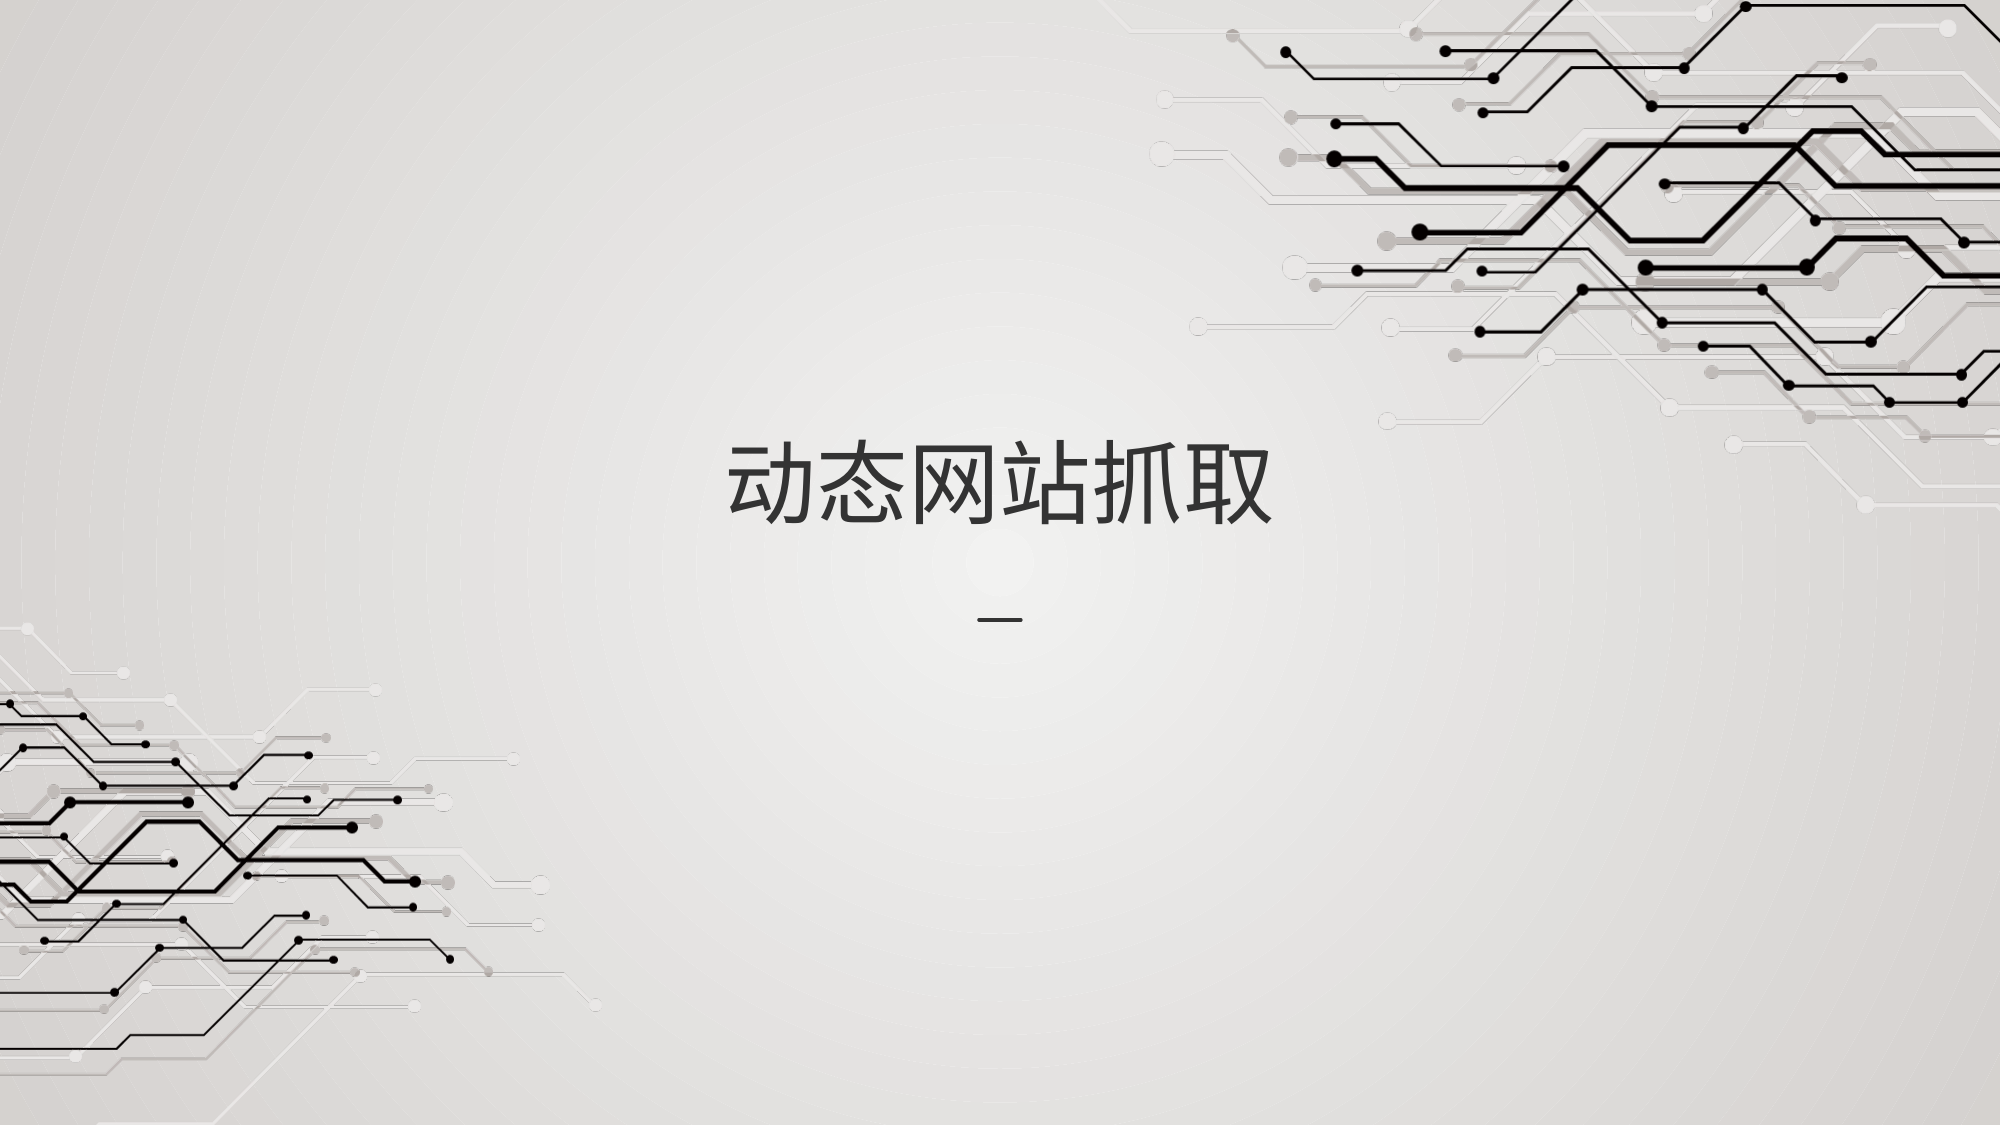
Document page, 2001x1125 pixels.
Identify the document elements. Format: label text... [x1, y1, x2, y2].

picture [1078, 0, 2000, 540]
picture [0, 603, 602, 1125]
title 动态网站抓取 [249, 227, 1750, 545]
